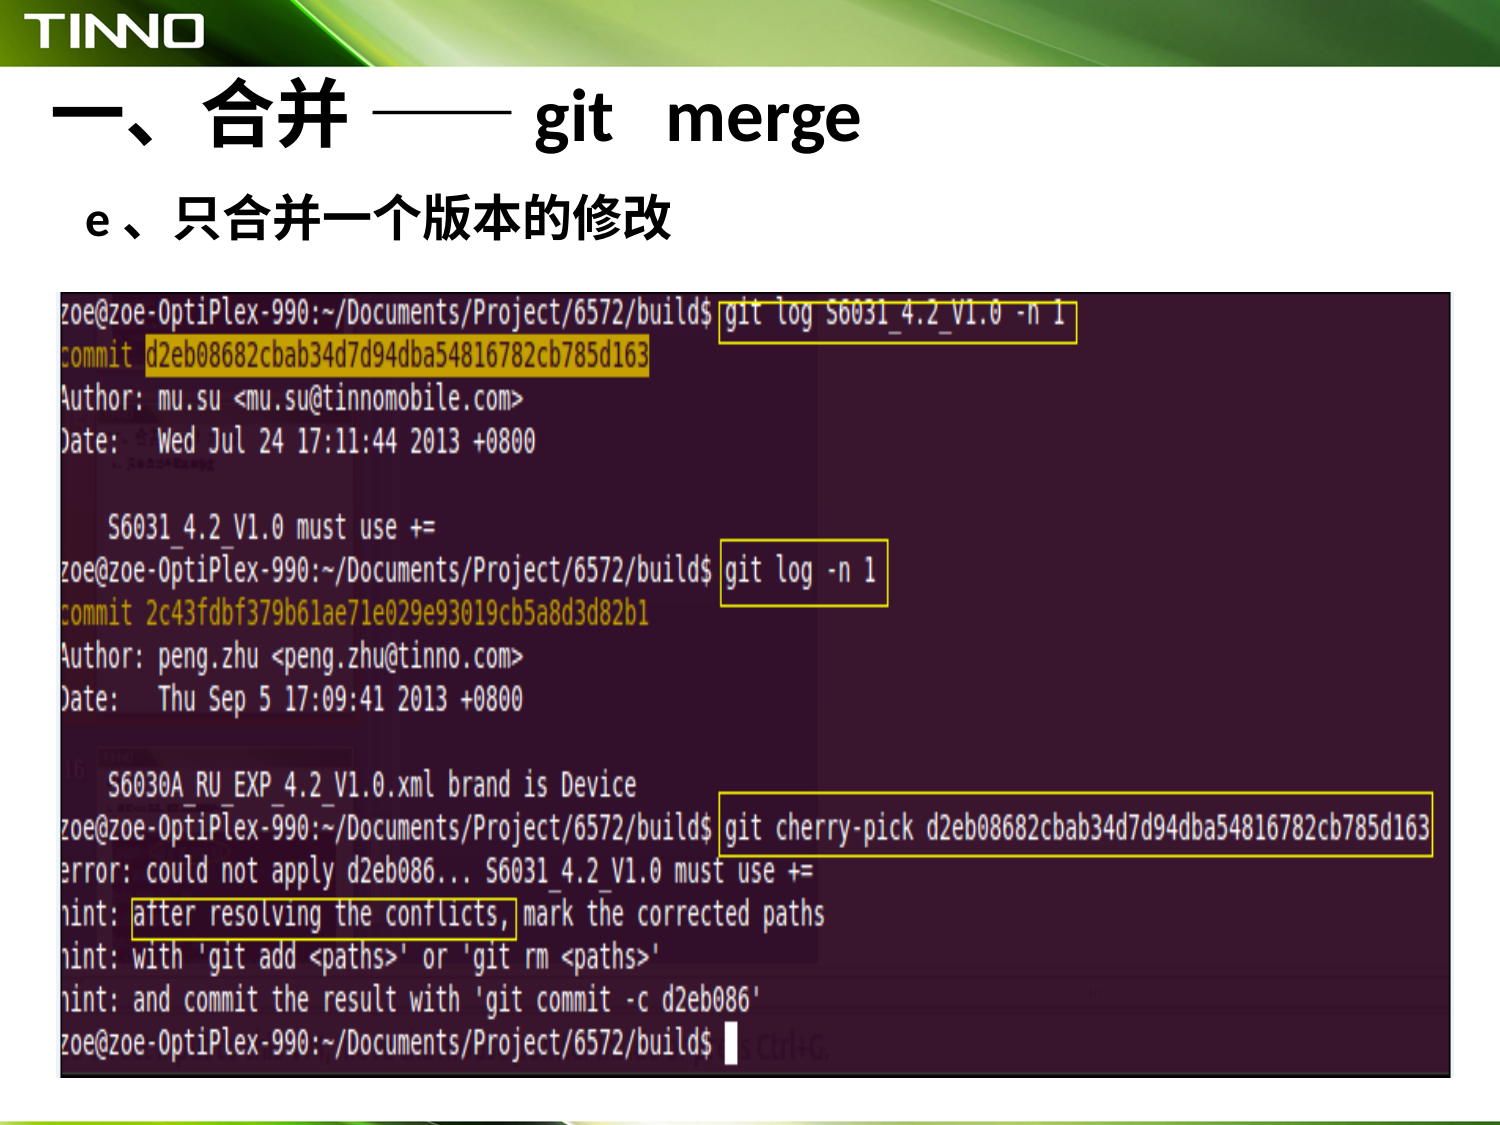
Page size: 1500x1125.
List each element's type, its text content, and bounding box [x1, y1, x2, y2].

text_box e、只合并一个版本的修改 [70, 175, 1449, 258]
title 一、合并 ——git merge [35, 70, 1414, 153]
picture [0, 0, 1500, 1125]
